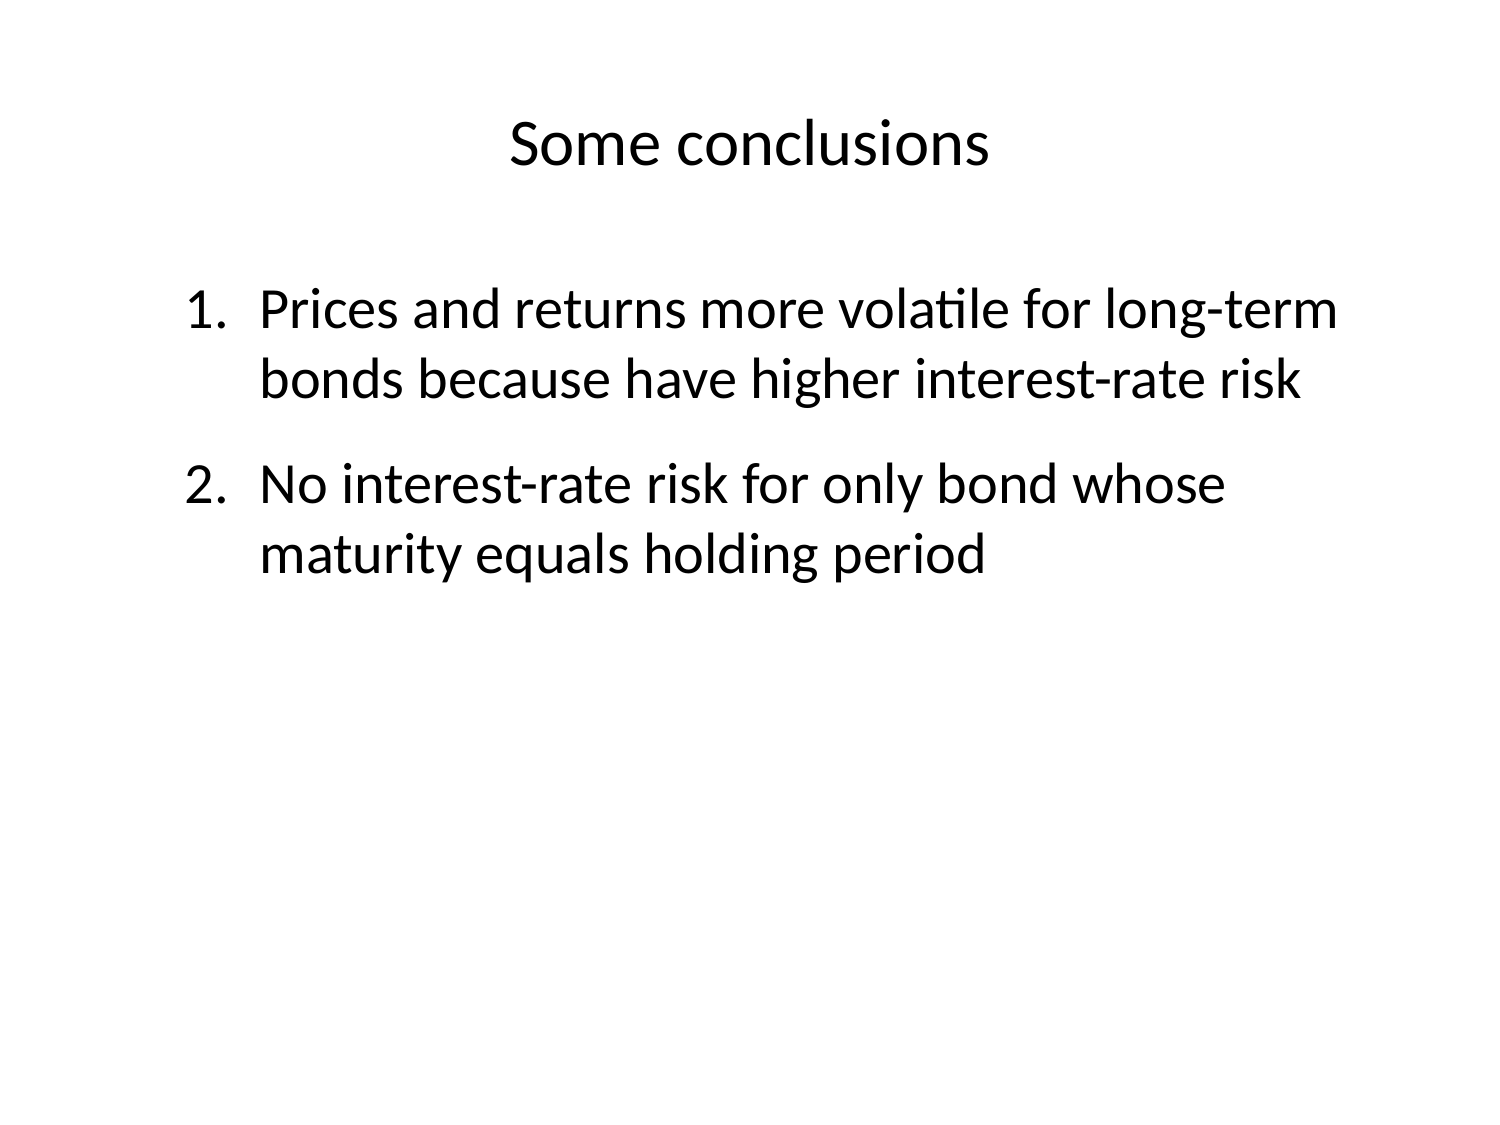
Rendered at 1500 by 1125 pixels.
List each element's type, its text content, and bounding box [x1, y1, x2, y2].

list Prices and returns more volatile for long-term bonds because have higher interest-rate risk No interest-rate risk for only bond whose maturity equals holding period [75, 262, 1425, 1005]
title Some conclusions [75, 45, 1425, 233]
